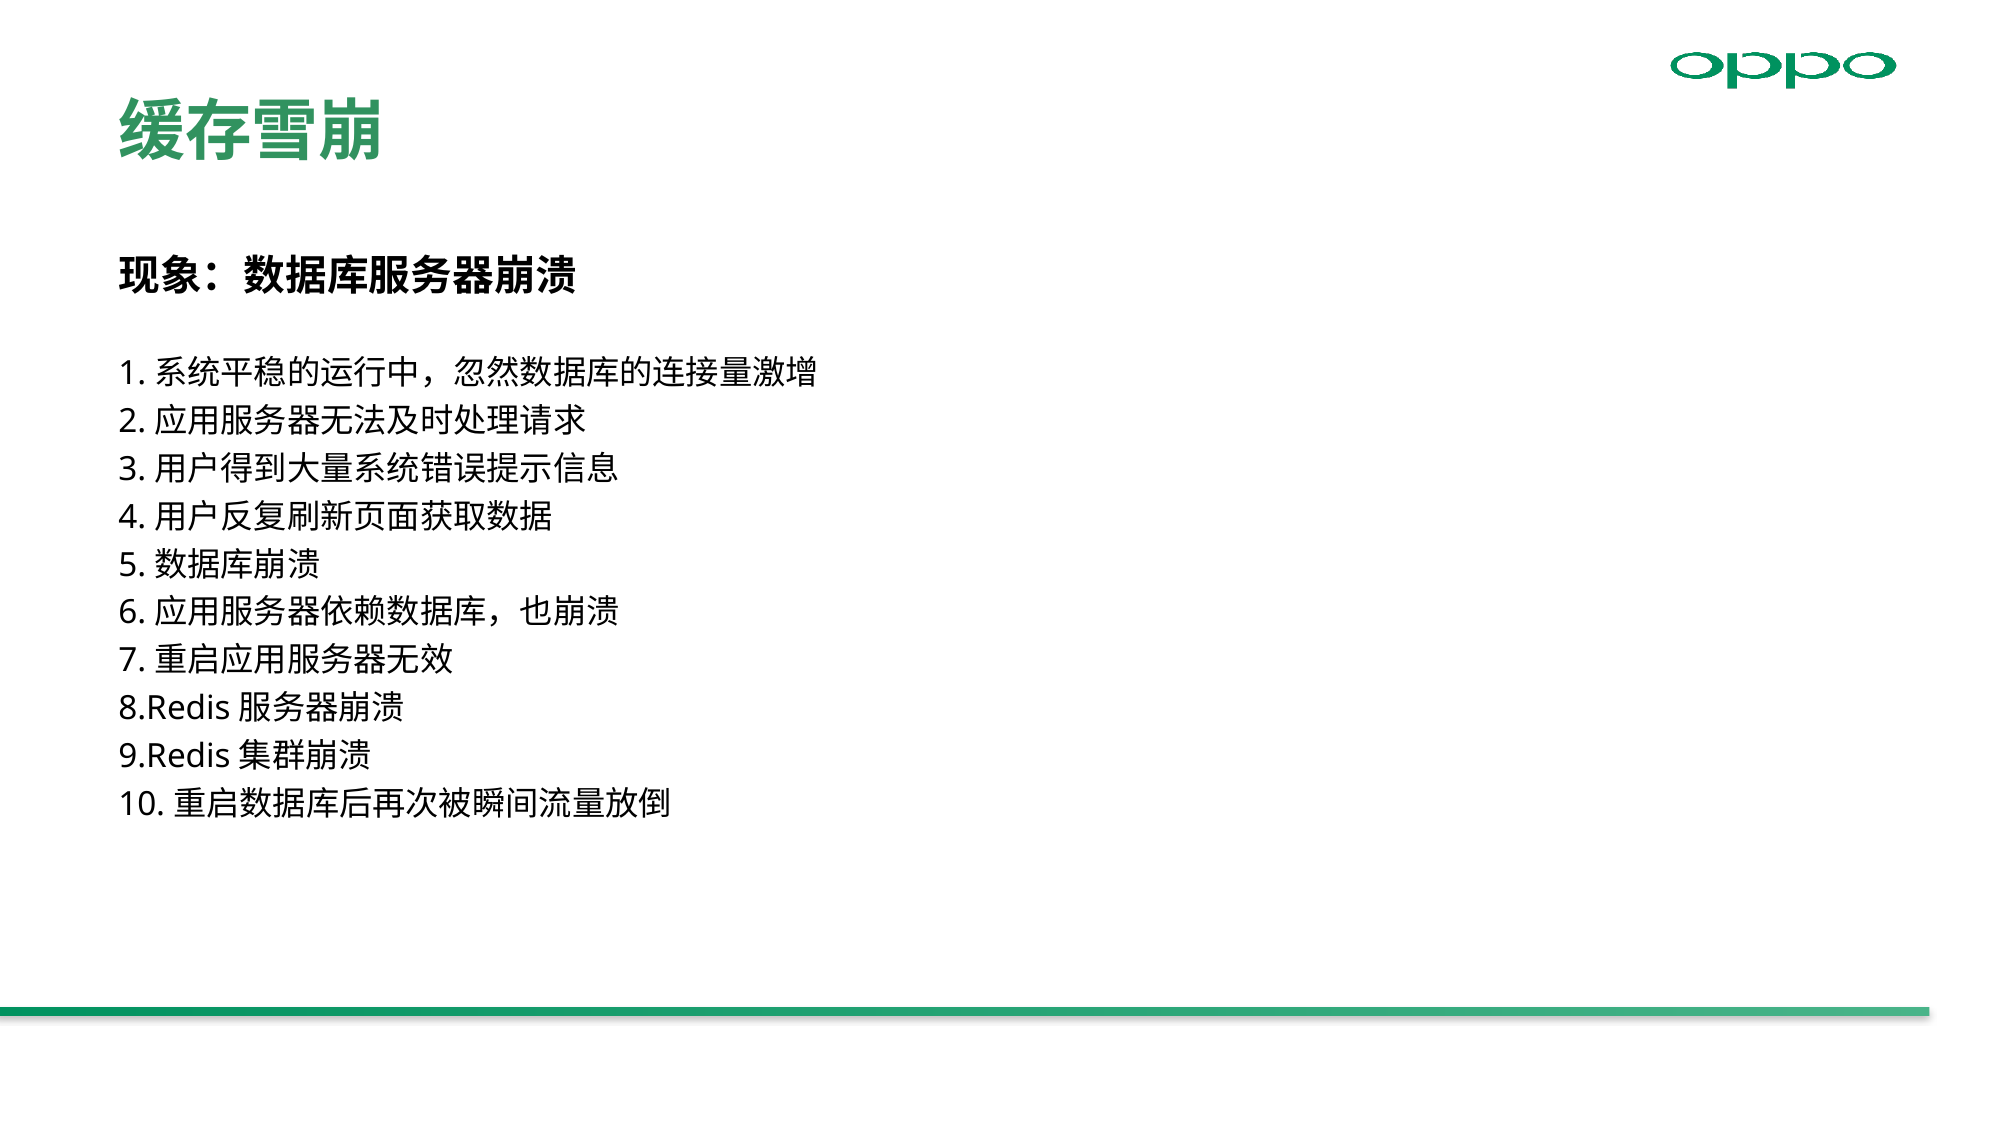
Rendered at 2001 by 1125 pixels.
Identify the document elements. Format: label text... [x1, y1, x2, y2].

text_box 缓存雪崩 [103, 80, 1799, 216]
picture [1617, 0, 1949, 141]
text_box 现象：数据库服务器崩溃 1.系统平稳的运行中，忽然数据库的连接量激增 2.应用服务器无法及时处理请求 3.用户得到大量系统错误提示信息 4.用户反复刷新页面获取数据 5.数据库崩溃 6.应用服务器依赖数据库，也崩溃 7.重启应用服务器无效 8.Redis服务器崩溃 9.Redis集群崩溃 10.重启数据库后再次被瞬间流量放倒 [103, 240, 1075, 830]
